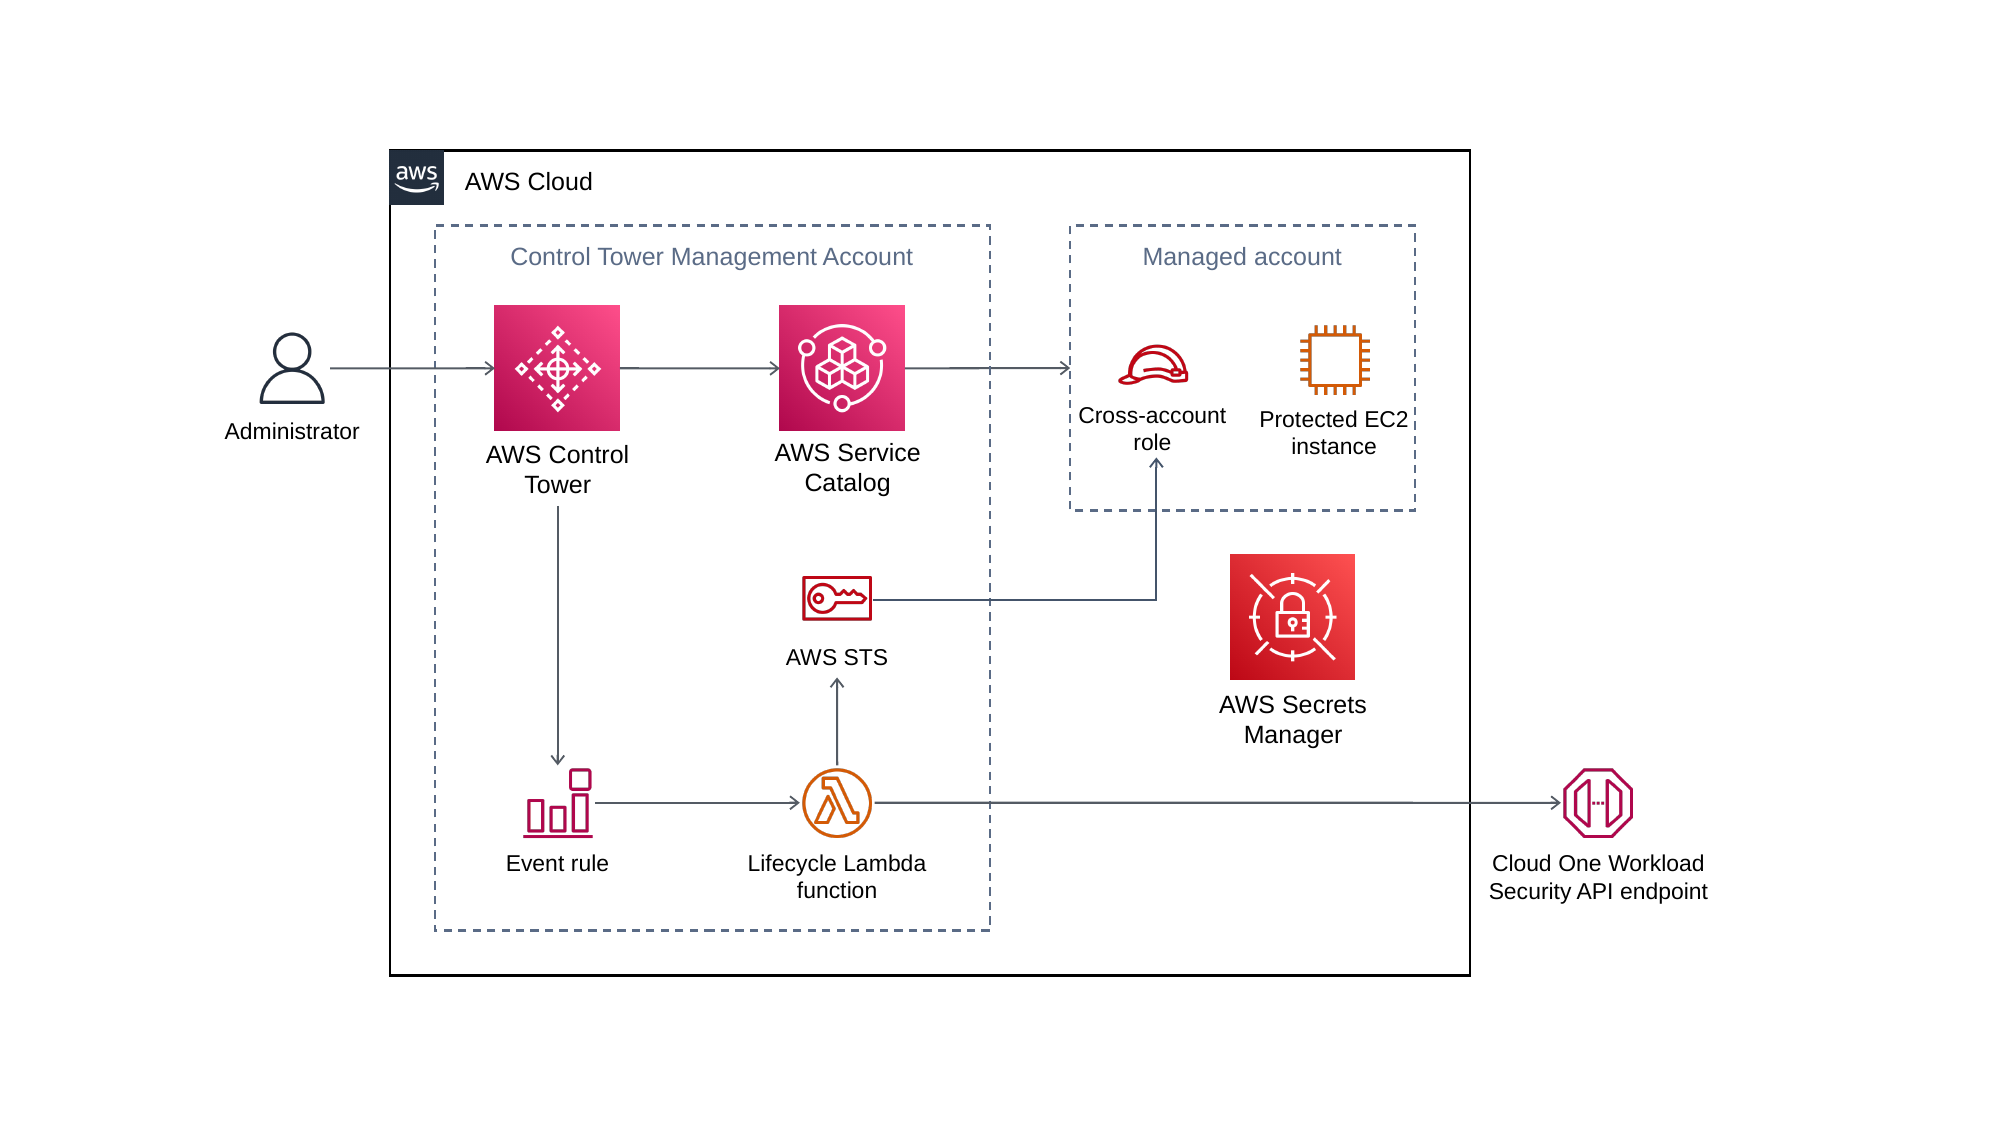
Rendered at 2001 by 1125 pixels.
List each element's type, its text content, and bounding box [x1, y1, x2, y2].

picture [253, 329, 331, 407]
text_box Control Tower Management Account [434, 369, 991, 932]
text_box Cloud One Workload Security API endpoint [1470, 841, 1727, 912]
picture [1297, 322, 1373, 398]
picture [799, 765, 875, 841]
text_box AWS Cloud [389, 370, 1471, 977]
picture [520, 765, 596, 841]
picture [1115, 327, 1191, 403]
picture [779, 305, 905, 431]
text_box Protected EC2 instance [1416, 397, 1426, 467]
picture [799, 560, 875, 636]
picture [1229, 554, 1355, 680]
text_box Managed account [1069, 224, 1416, 512]
text_box Control Tower Management Account [434, 224, 991, 368]
text_box AWS Cloud [389, 149, 1471, 801]
text_box [875, 457, 1164, 601]
text_box Cross-account role [1062, 392, 1070, 463]
text_box Administrator [204, 409, 381, 452]
picture [389, 150, 445, 205]
picture [1560, 765, 1636, 841]
picture [494, 305, 620, 431]
